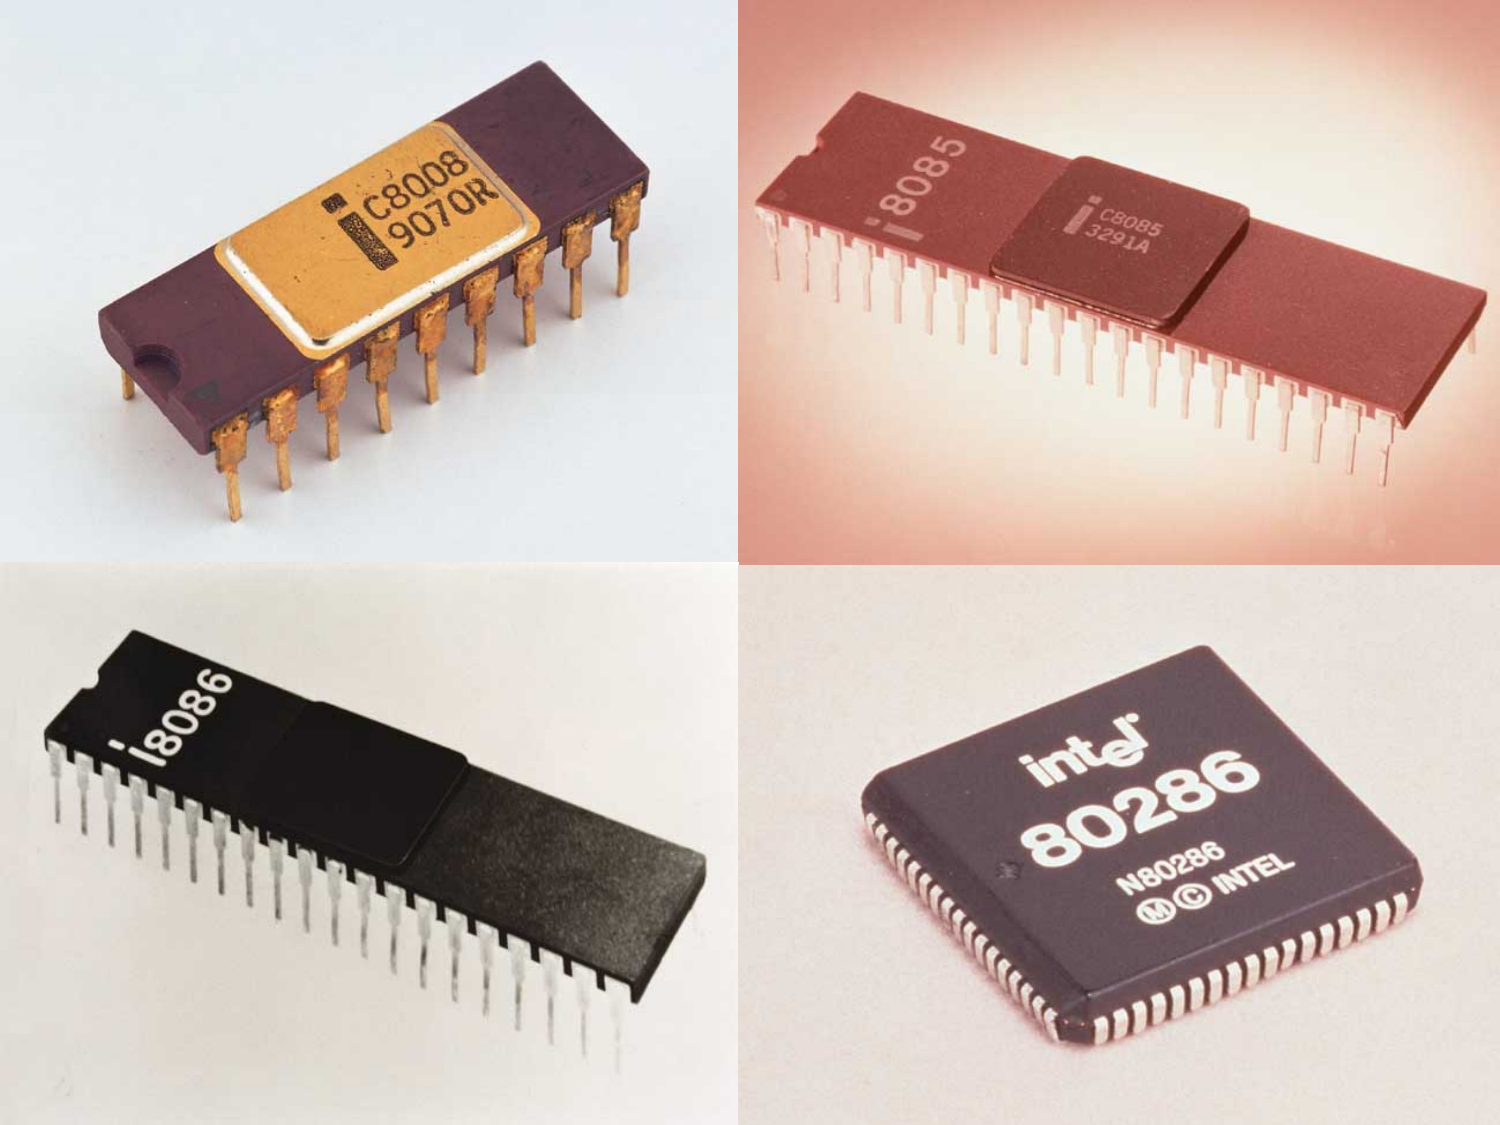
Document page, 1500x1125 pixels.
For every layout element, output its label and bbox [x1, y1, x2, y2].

picture [0, 0, 1500, 1125]
list [737, 0, 1500, 565]
